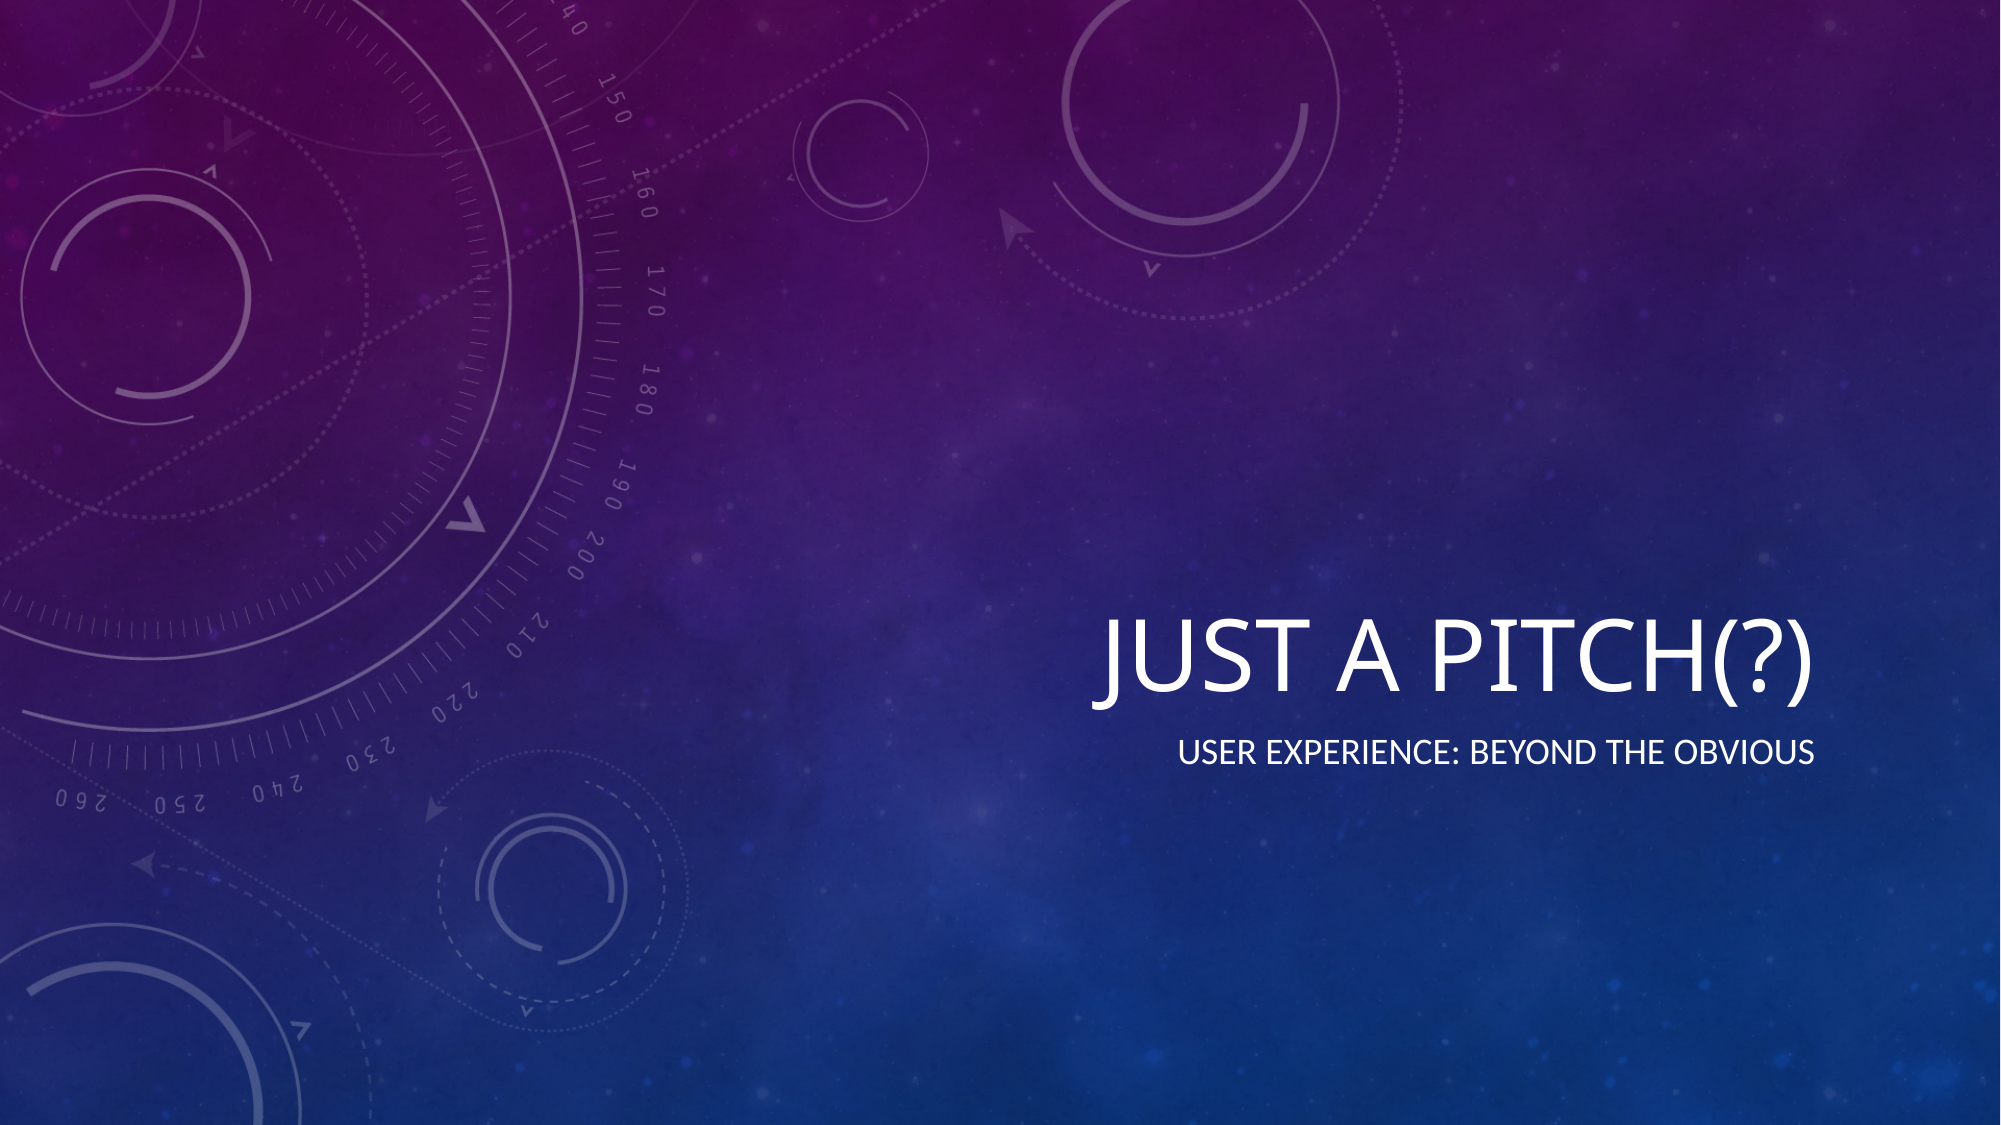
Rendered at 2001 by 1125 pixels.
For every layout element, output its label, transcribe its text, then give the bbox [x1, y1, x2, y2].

picture [0, 0, 2001, 1125]
title Just a pitch(?) [650, 322, 1831, 719]
subtitle User experience: beyond the obvious [650, 719, 1831, 950]
